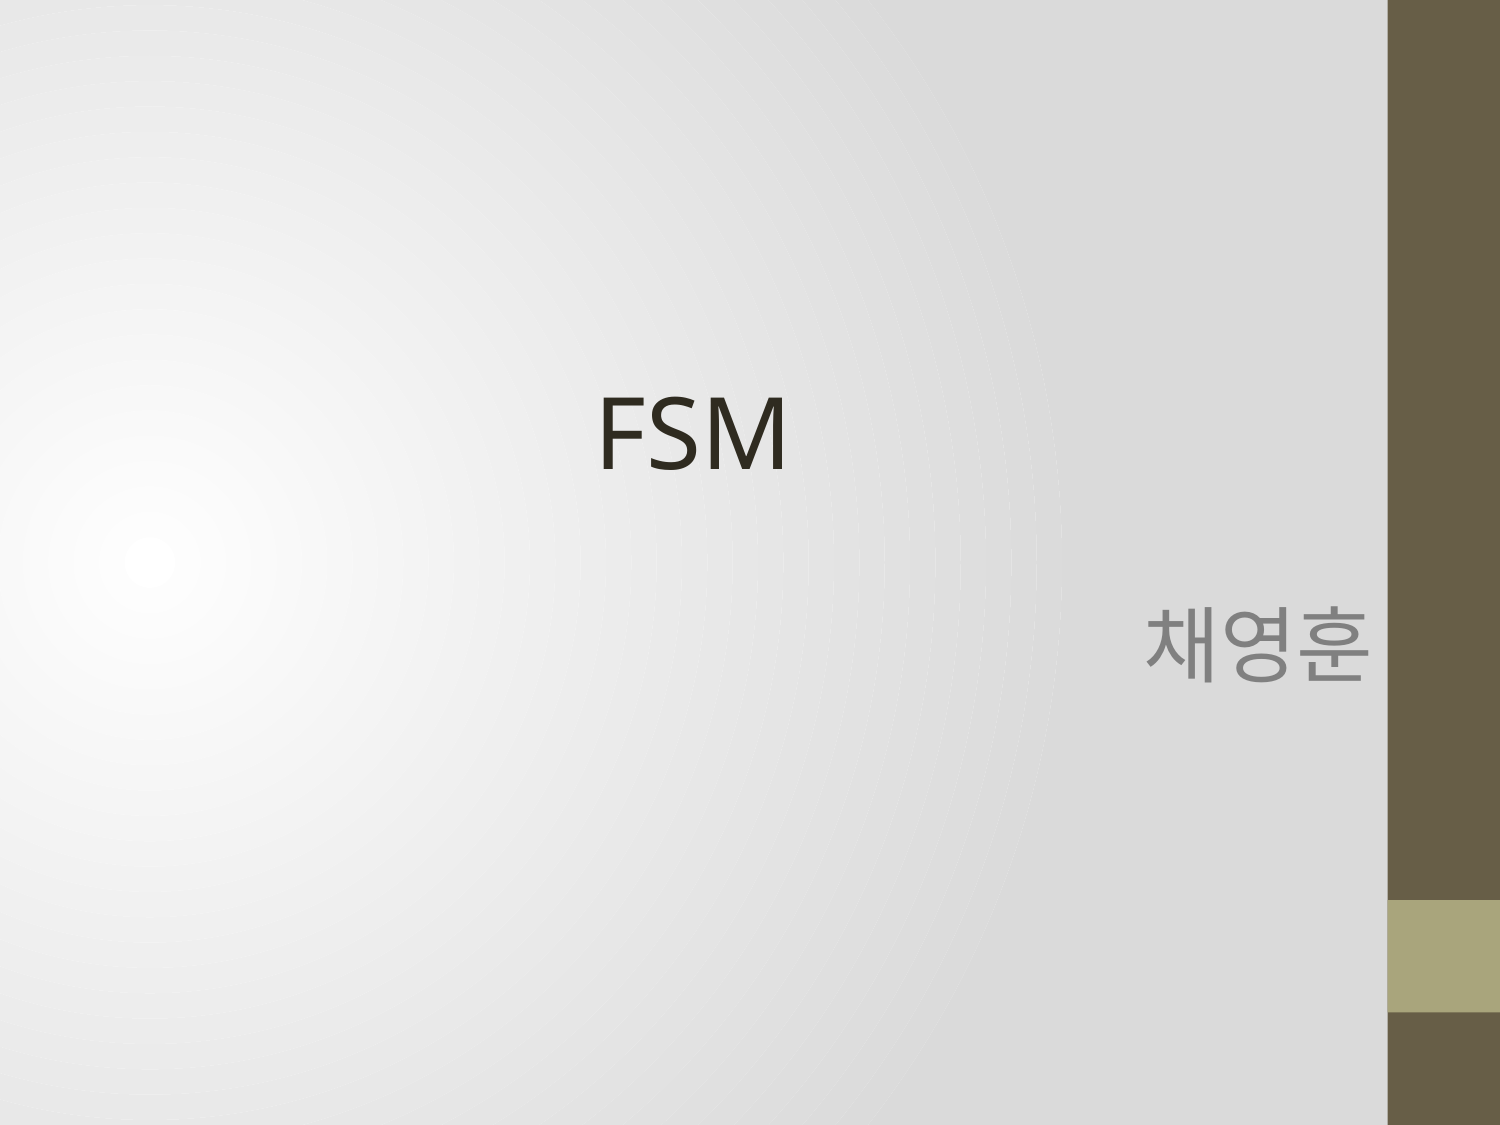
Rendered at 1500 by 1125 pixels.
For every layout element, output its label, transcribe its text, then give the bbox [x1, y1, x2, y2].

text_box 채영훈 [0, 586, 1388, 701]
text_box FSM [0, 361, 1388, 497]
